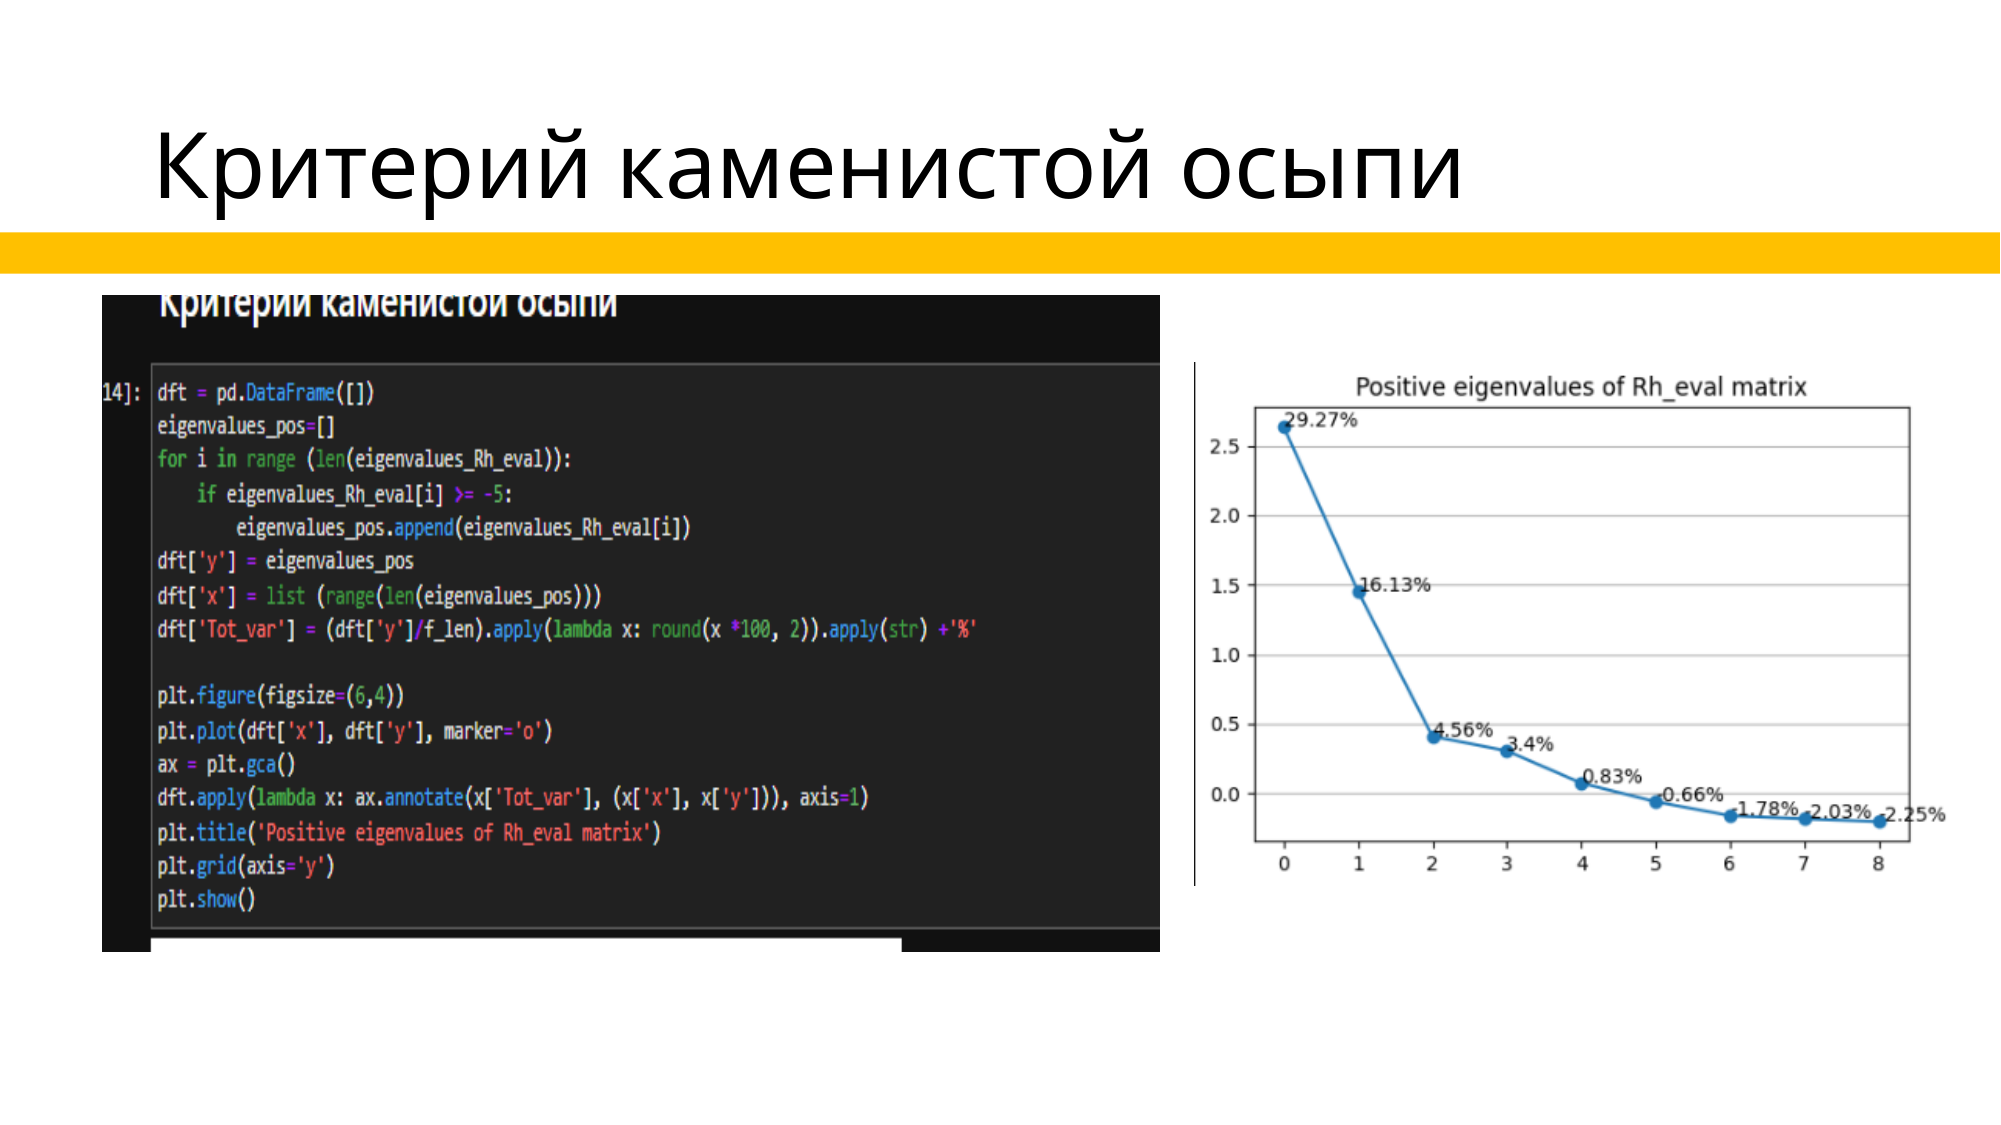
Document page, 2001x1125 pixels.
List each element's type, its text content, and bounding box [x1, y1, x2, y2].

picture [1194, 362, 1958, 886]
title Критерий каменистой осыпи [137, 59, 1863, 231]
picture [102, 295, 1160, 953]
text_box [0, 231, 2000, 275]
